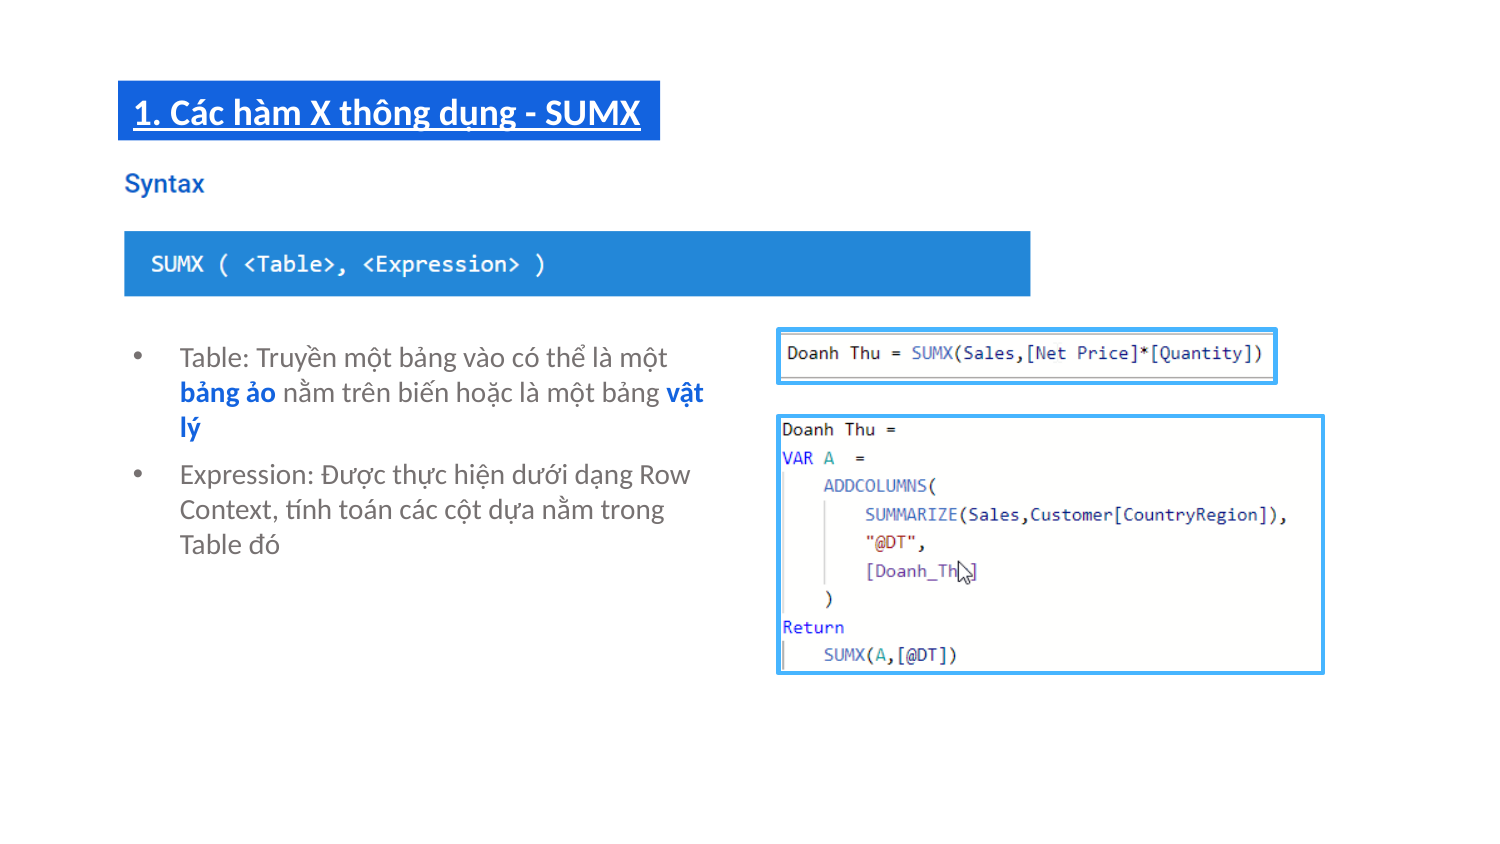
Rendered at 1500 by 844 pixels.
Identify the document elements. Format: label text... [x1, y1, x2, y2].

text_box Table: Truyền một bảng vào có thể là một bảng ảo nằm trên biến hoặc là một bảng vật lý Expression: Được thực hiện dưới dạng Row Context, tính toán các cột dựa nằm trong Table đó [118, 330, 720, 568]
text_box 1. Các hàm X thông dụng - SUMX [118, 80, 661, 141]
picture [780, 418, 1321, 671]
picture [780, 331, 1274, 381]
picture [118, 168, 1039, 306]
